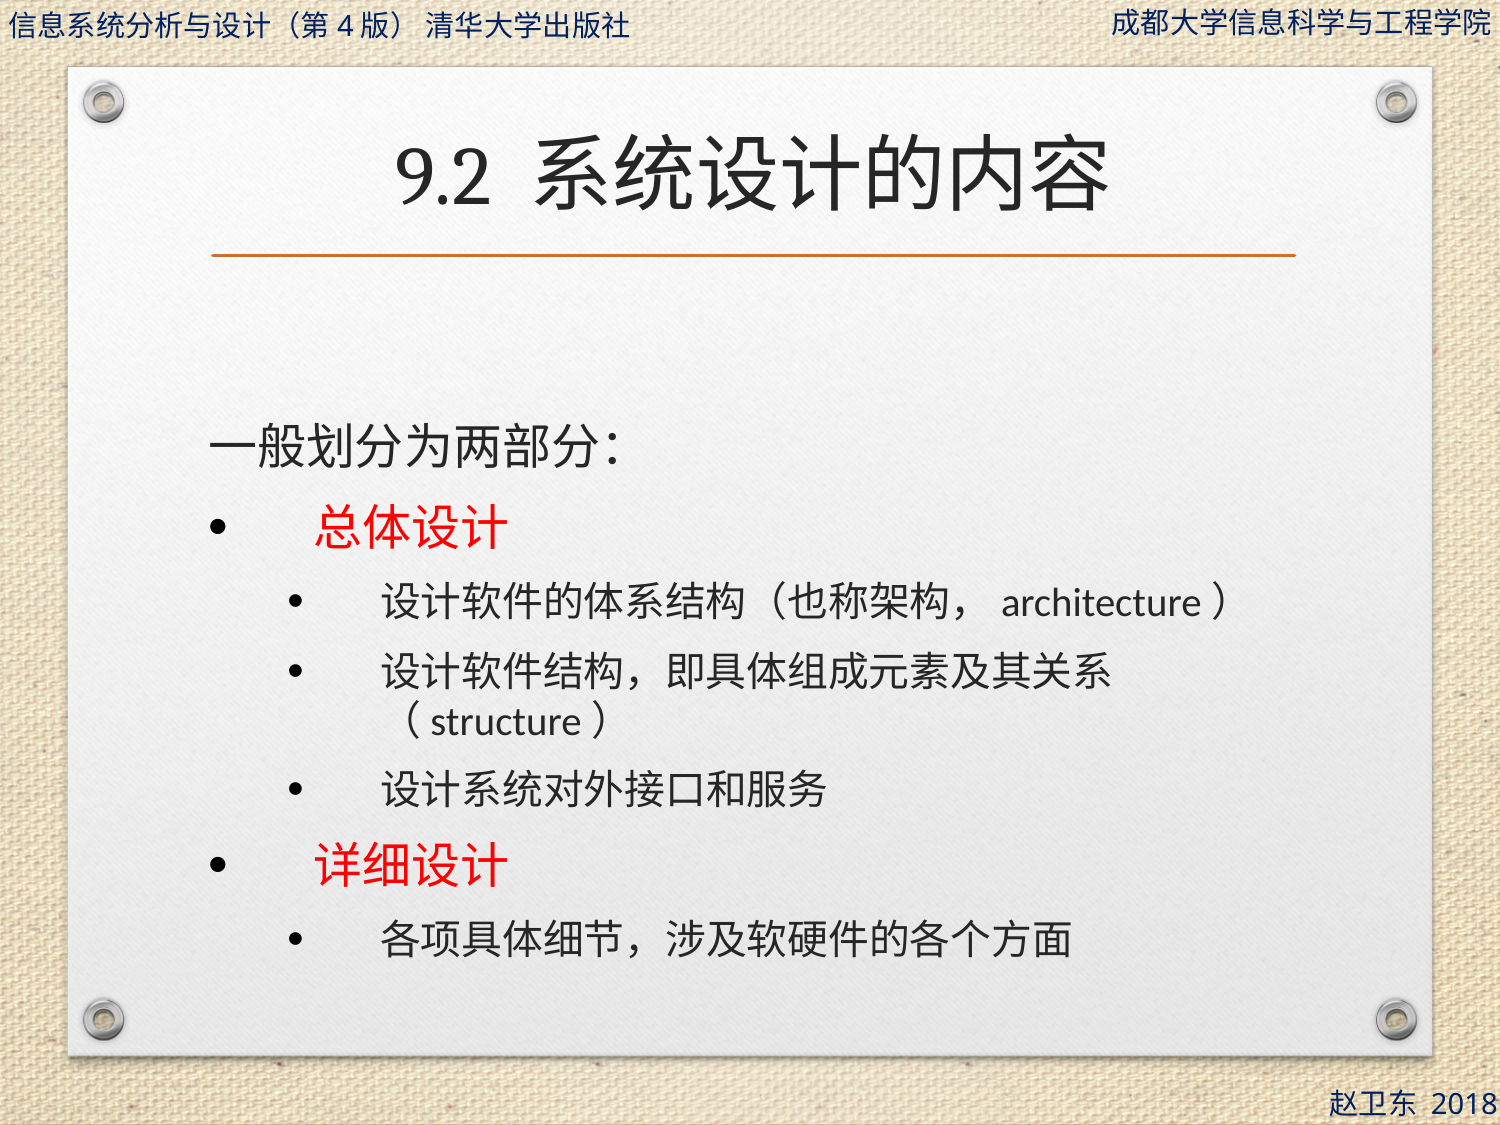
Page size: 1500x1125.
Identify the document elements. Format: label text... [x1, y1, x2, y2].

picture [0, 0, 1500, 1125]
list 一般划分为两部分： 总体设计 设计软件的体系结构（也称架构，architecture） 设计软件结构，即具体组成元素及其关系（structure） 设计系统对外接口和服务 详细设计 各项具体细节，涉及软硬件的各个方面 [193, 408, 1309, 974]
title 9.2 系统设计的内容 [196, 107, 1312, 237]
